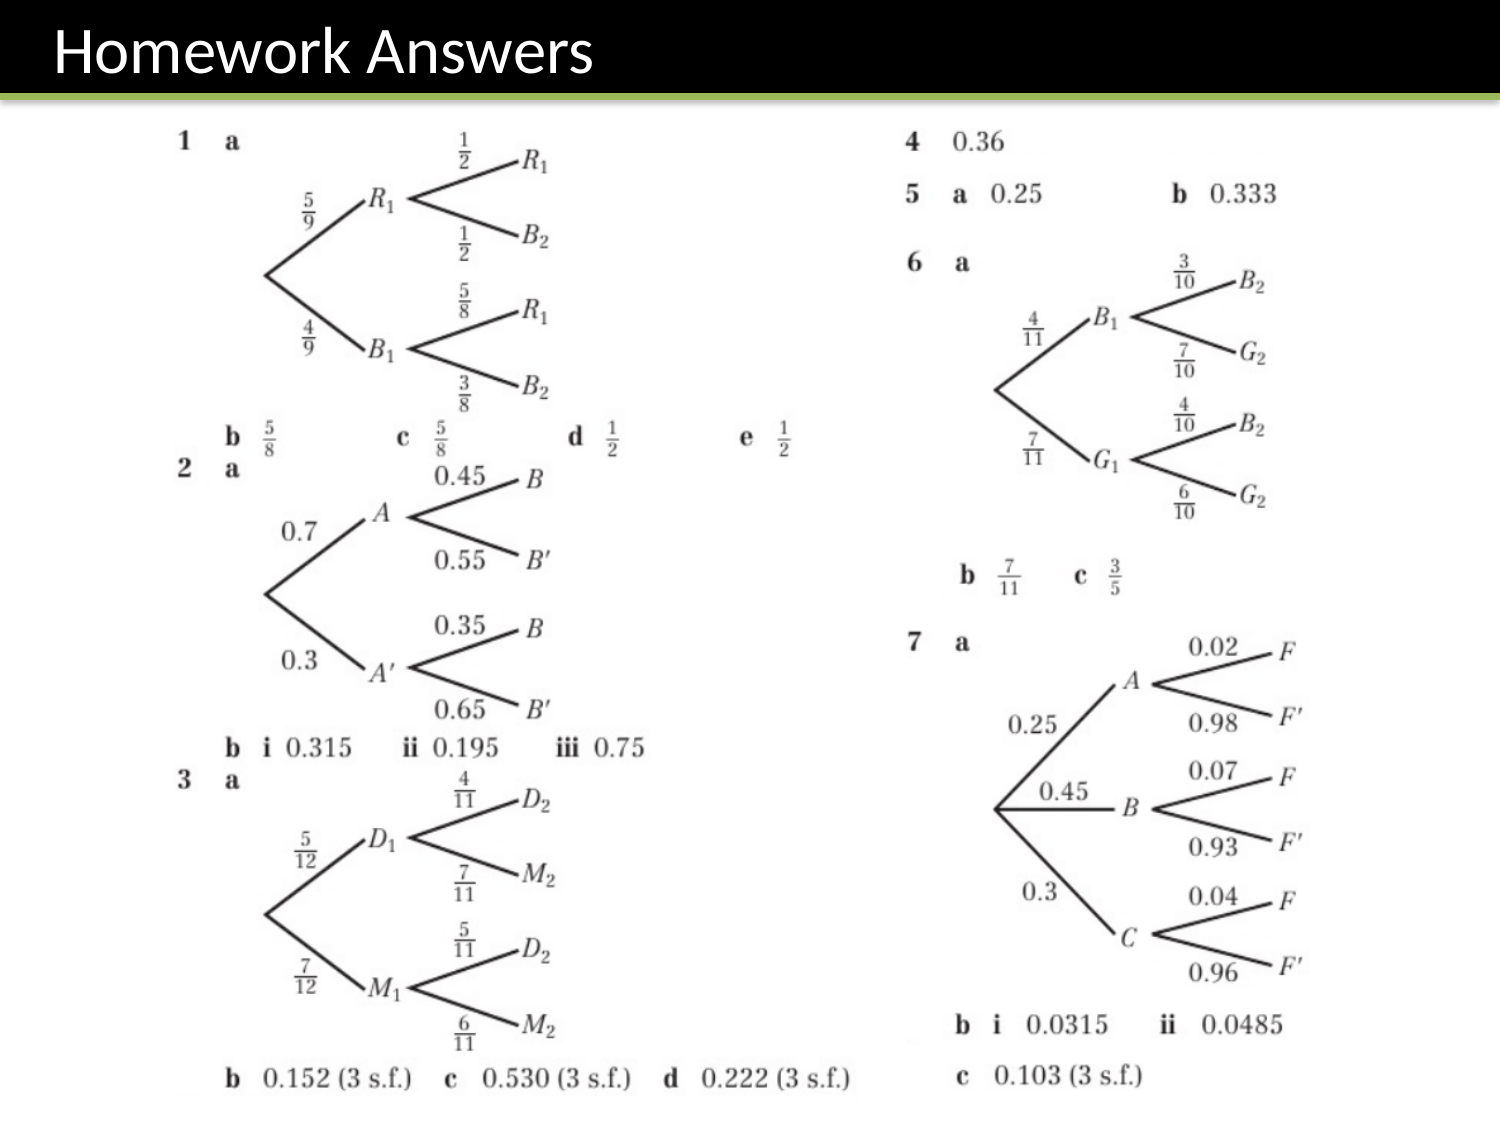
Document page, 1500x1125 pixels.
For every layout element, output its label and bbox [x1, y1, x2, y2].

text_box [0, 0, 1500, 97]
picture [128, 113, 1372, 1113]
